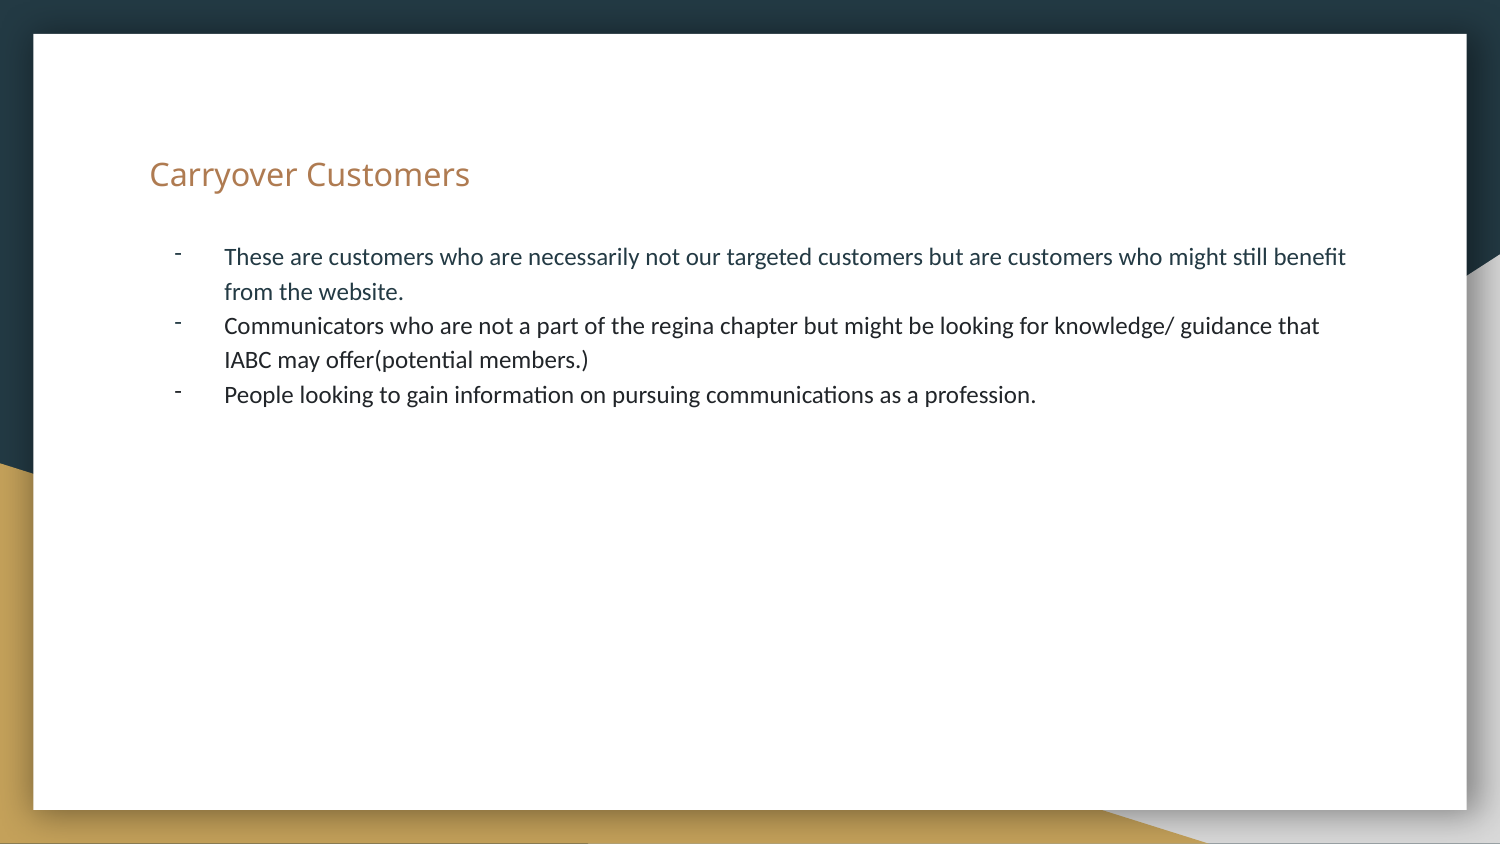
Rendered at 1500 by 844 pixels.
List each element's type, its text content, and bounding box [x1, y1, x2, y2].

list These are customers who are necessarily not our targeted customers but are customers who might still benefit from the website. Communicators who are not a part of the regina chapter but might be looking for knowledge/ guidance that IABC may offer(potential members.) People looking to gain information on pursuing communications as a profession. [134, 221, 1366, 623]
title Carryover Customers [134, 138, 1366, 197]
